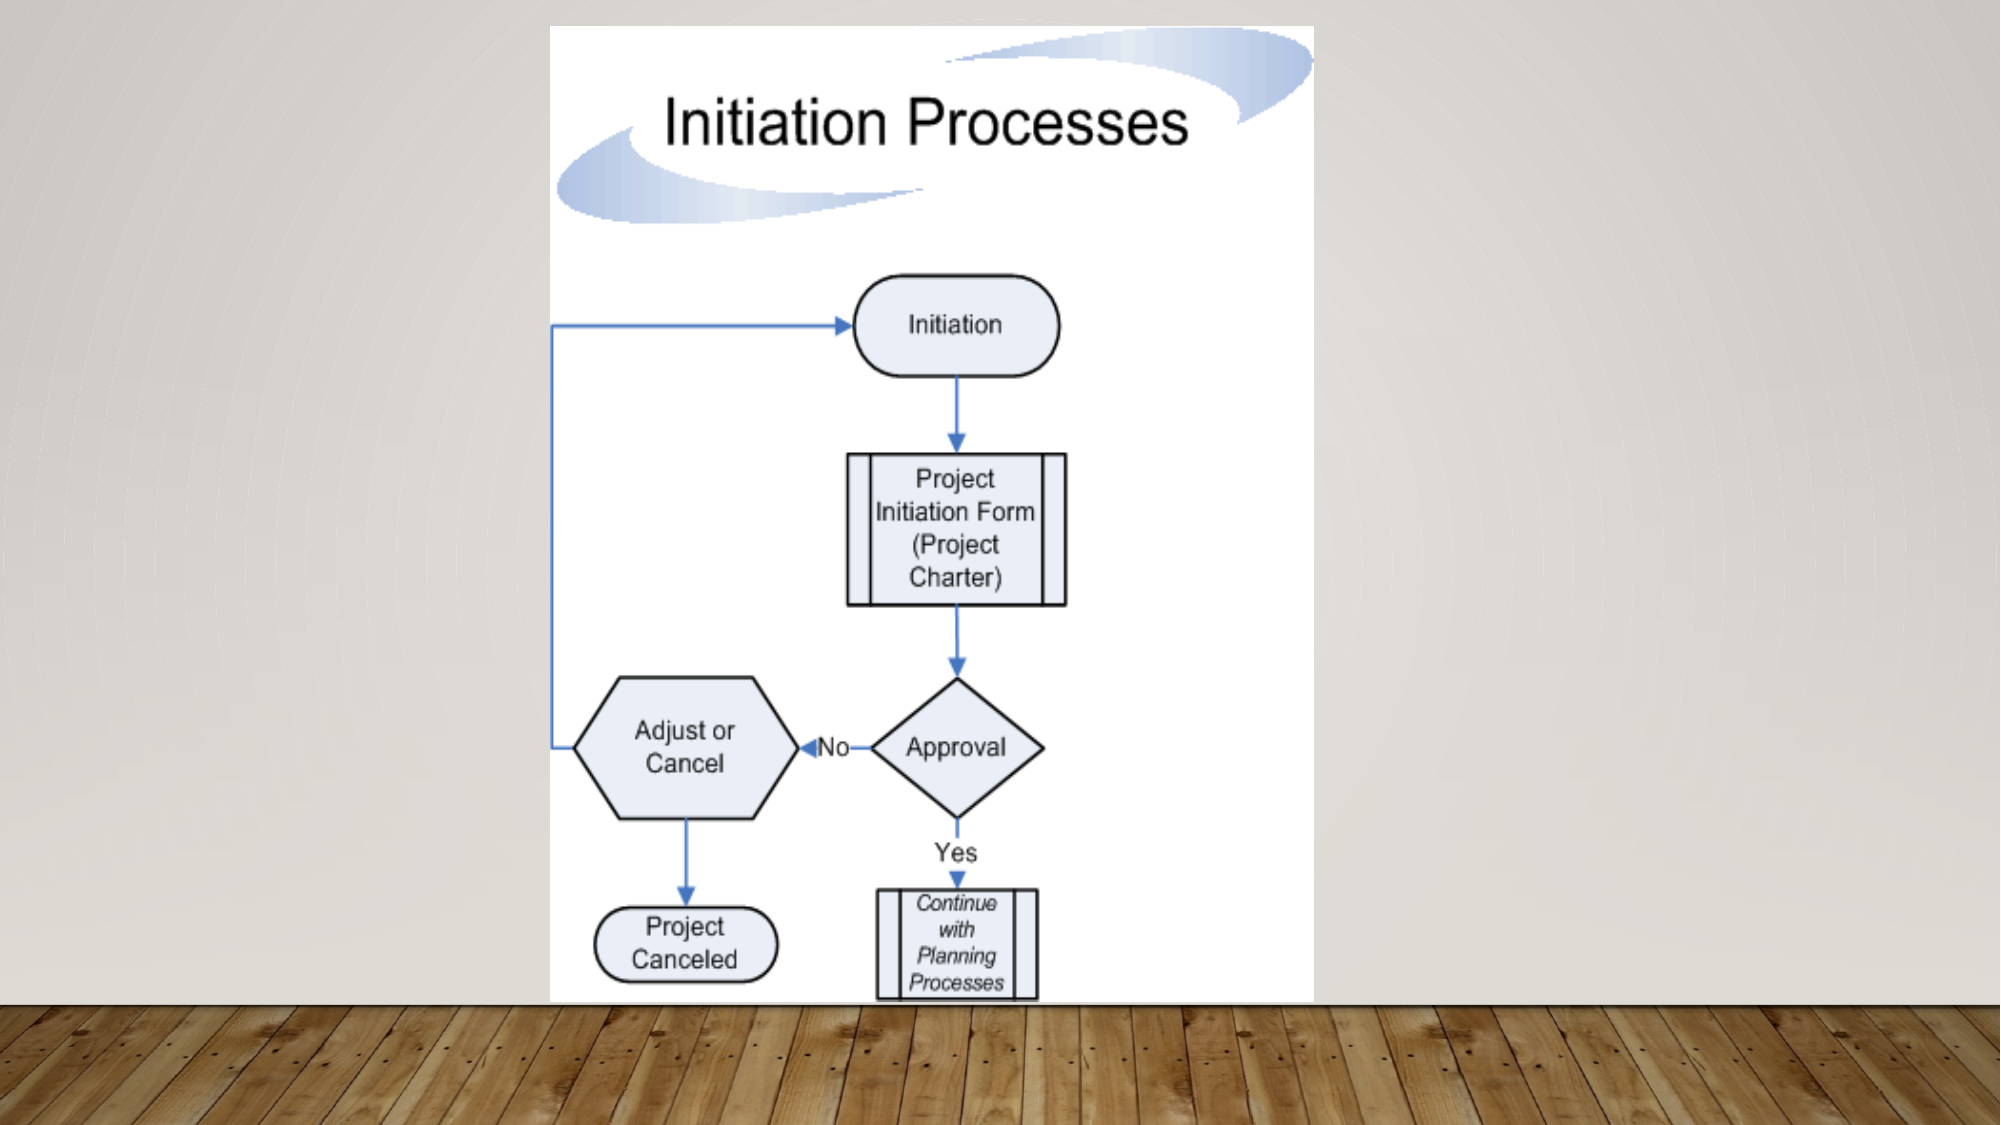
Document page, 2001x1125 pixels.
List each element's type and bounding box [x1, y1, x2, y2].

picture [0, 1005, 2000, 1125]
picture [550, 26, 1314, 1003]
